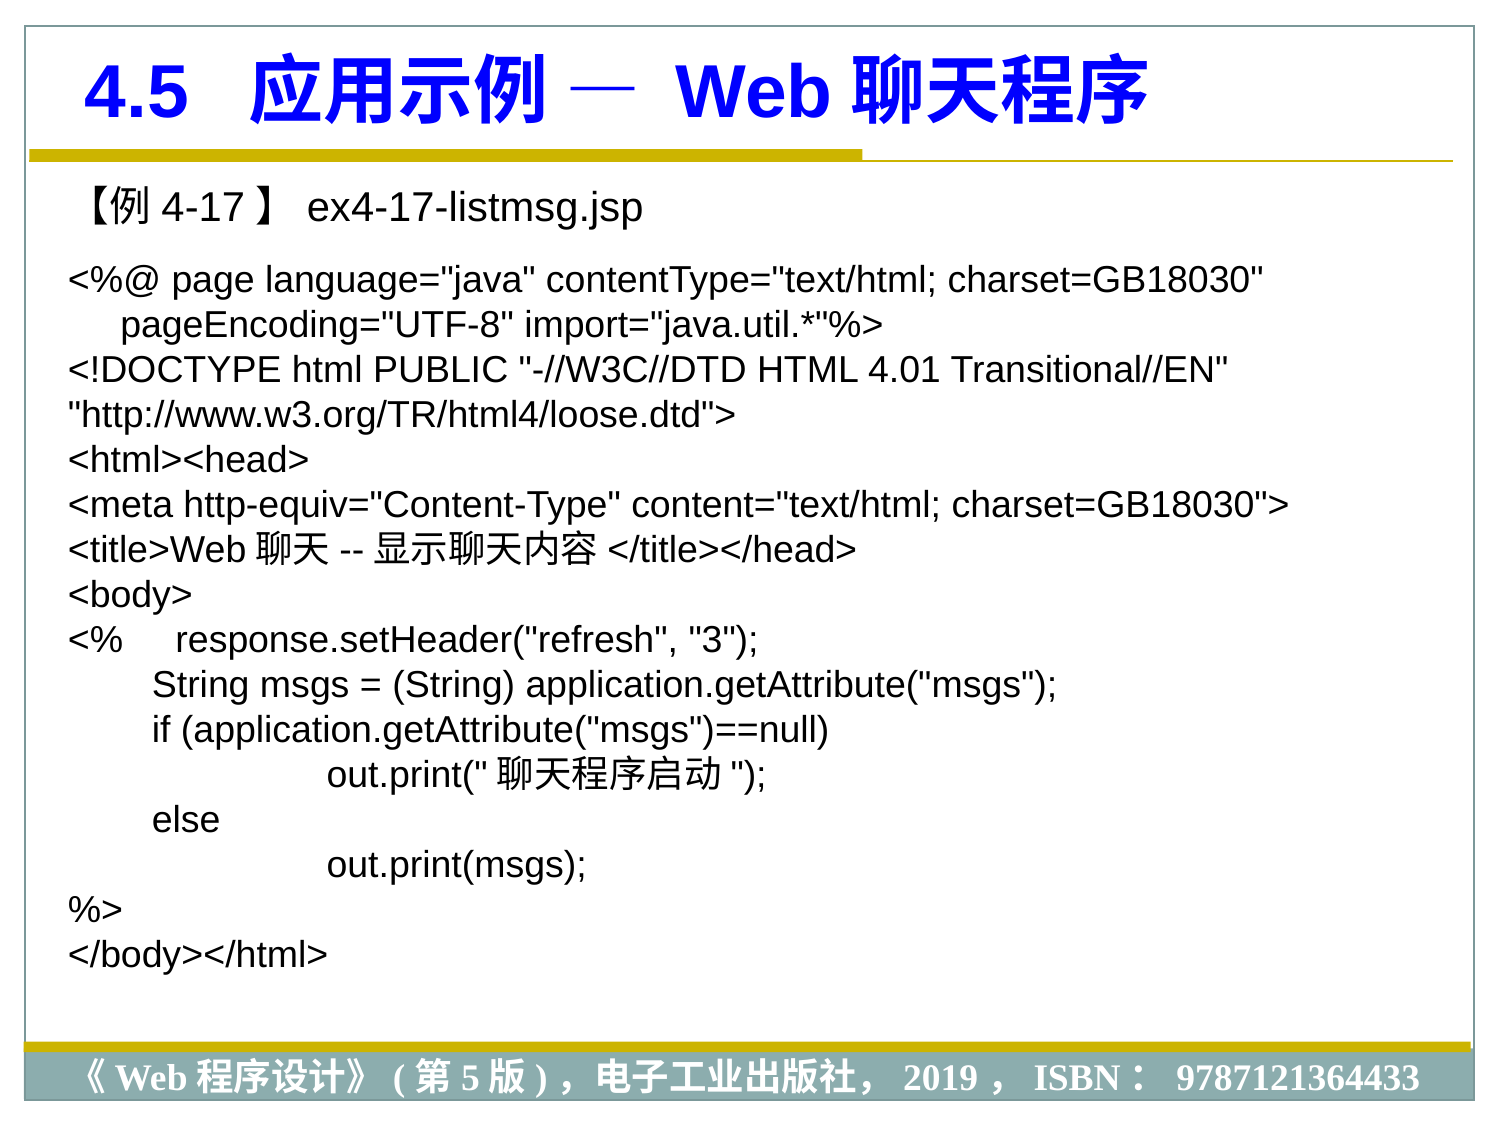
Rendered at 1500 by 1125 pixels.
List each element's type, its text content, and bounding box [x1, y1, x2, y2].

text_box 4.5 应用示例 — Web聊天程序 [70, 35, 1421, 114]
text_box 【例4-17】ex4-17-listmsg.jsp <%@ page language="java" contentType="text/html; charset=GB18030" pageEncoding="UTF-8" import="java.util.*"%> <!DOCTYPE html PUBLIC "-//W3C//DTD HTML 4.01 Transitional//EN" "http://www.w3.org/TR/html4/loose.dtd"> <html><head> <meta http-equiv="Content-Type" content="text/html; charset=GB18030"> <title>Web聊天--显示聊天内容</title></head> <body> <% response.setHeader("refresh", "3"); String msgs = (String) application.getAttribute("msgs"); if (application.getAttribute("msgs")==null) out.print("聊天程序启动"); else out.print(msgs); %> </body></html> [53, 172, 1447, 983]
